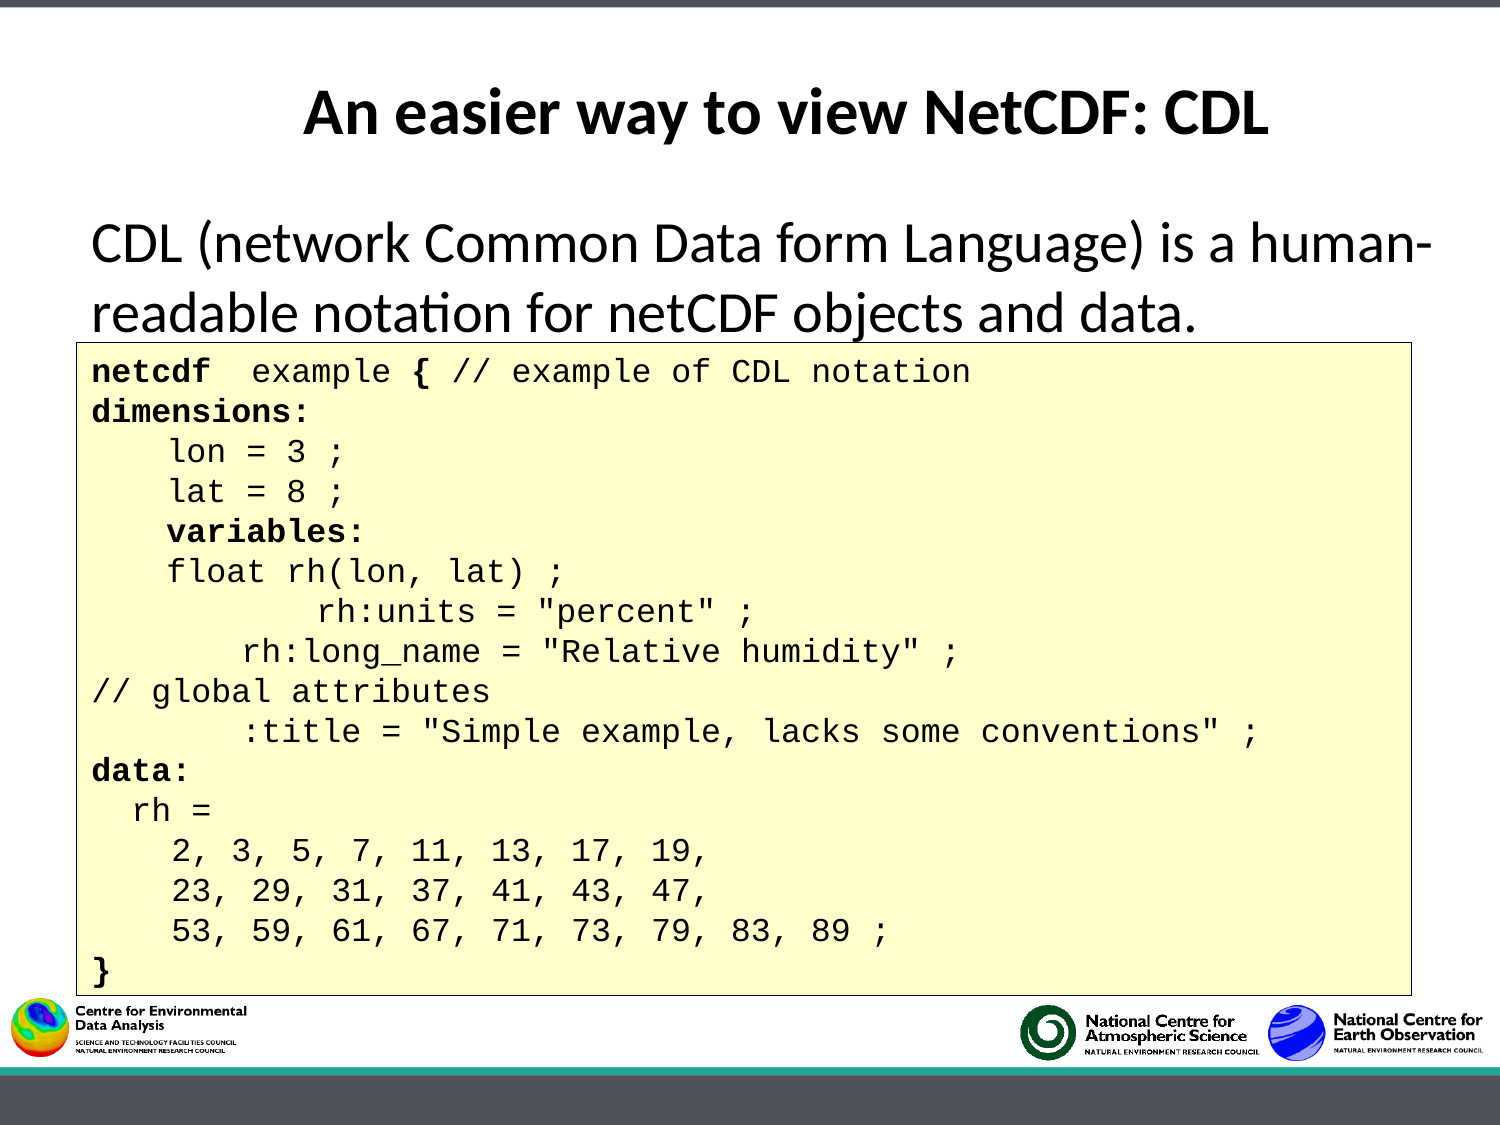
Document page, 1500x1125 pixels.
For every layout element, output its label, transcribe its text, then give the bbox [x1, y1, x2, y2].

text_box CDL (network Common Data form Language) is a human-readable notation for netCDF objects and data. [76, 196, 1500, 351]
title An easier way to view NetCDF: CDL [75, 19, 1500, 207]
picture [0, 0, 1500, 1125]
text_box netcdf example { // example of CDL notation dimensions: lon = 3 ; lat = 8 ; variables: float rh(lon, lat) ; rh:units = "percent" ; rh:long_name = "Relative humidity" ; // global attributes :title = "Simple example, lacks some conventions" ; data: rh = 2, 3, 5, 7, 11, 13, 17, 19, 23, 29, 31, 37, 41, 43, 47, 53, 59, 61, 67, 71, 73, 79, 83, 89 ; } [76, 342, 1412, 996]
